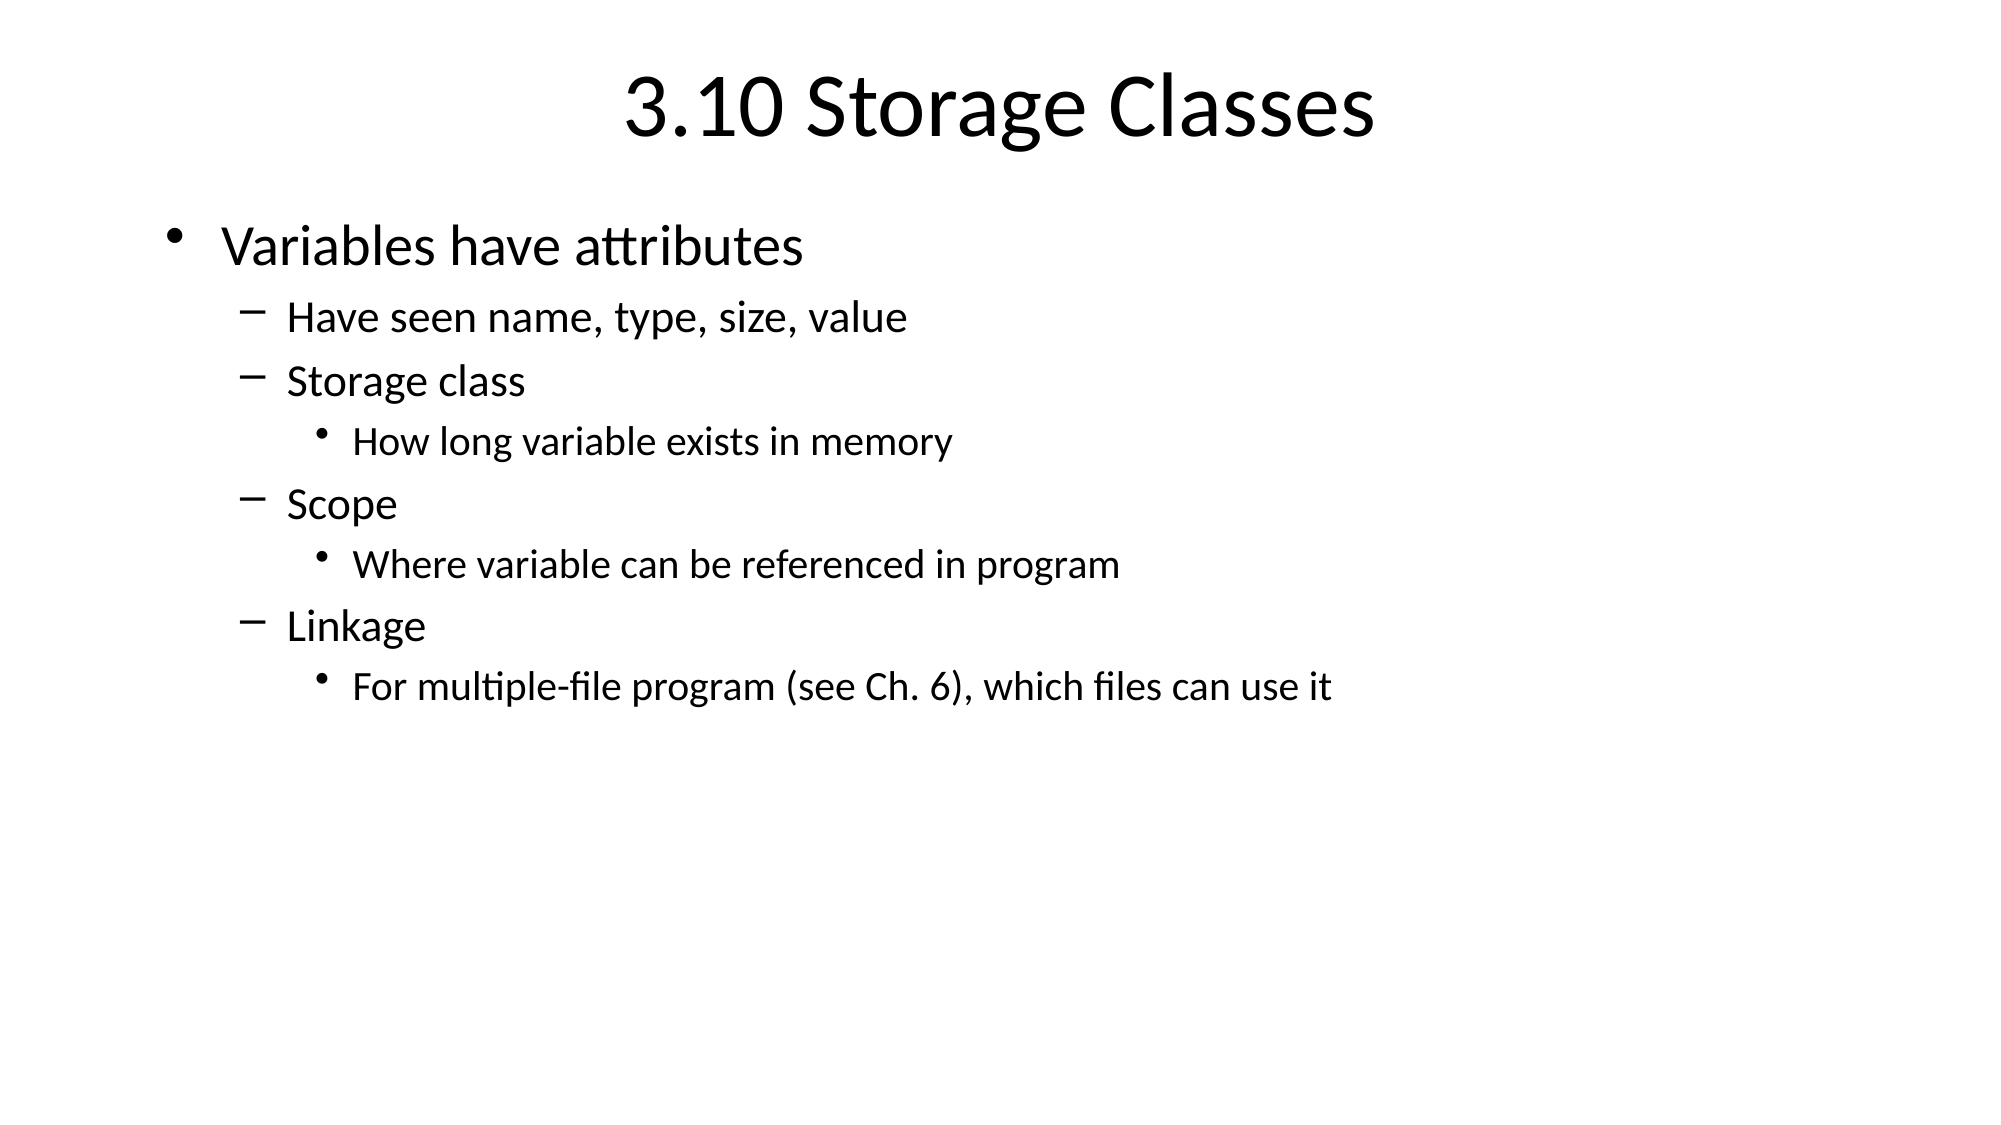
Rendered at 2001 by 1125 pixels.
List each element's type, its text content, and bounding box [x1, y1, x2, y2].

list Variables have attributes Have seen name, type, size, value Storage class How long variable exists in memory Scope Where variable can be referenced in program Linkage For multiple-file program (see Ch. 6), which files can use it [150, 200, 1850, 1063]
title 3.10 Storage Classes [150, 12, 1850, 188]
